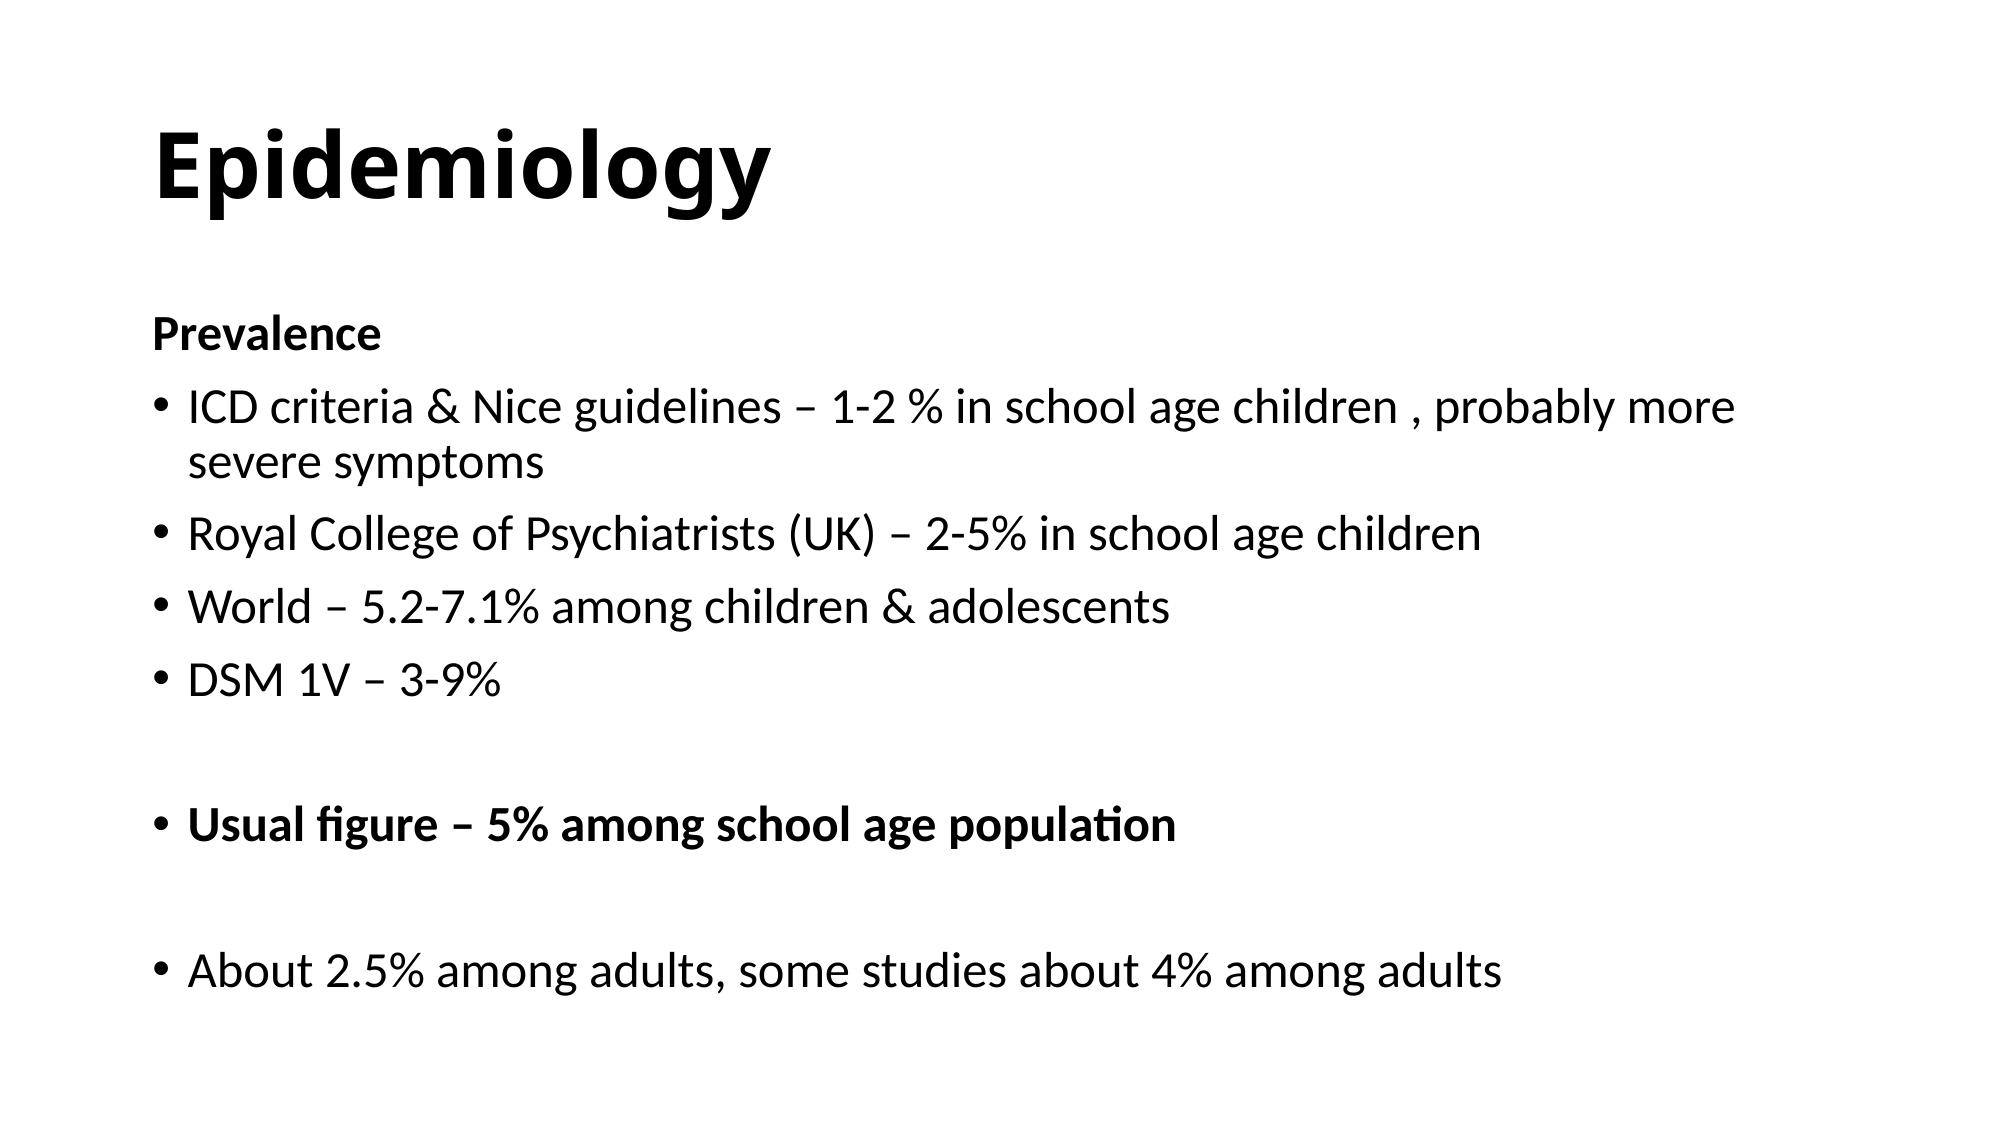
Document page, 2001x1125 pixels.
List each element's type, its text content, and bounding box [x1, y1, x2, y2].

list Prevalence ICD criteria & Nice guidelines – 1-2 % in school age children , probably more severe symptoms Royal College of Psychiatrists (UK) – 2-5% in school age children World – 5.2-7.1% among children & adolescents DSM 1V – 3-9% Usual figure – 5% among school age population About 2.5% among adults, some studies about 4% among adults [137, 299, 1863, 1014]
title Epidemiology [137, 59, 1863, 278]
